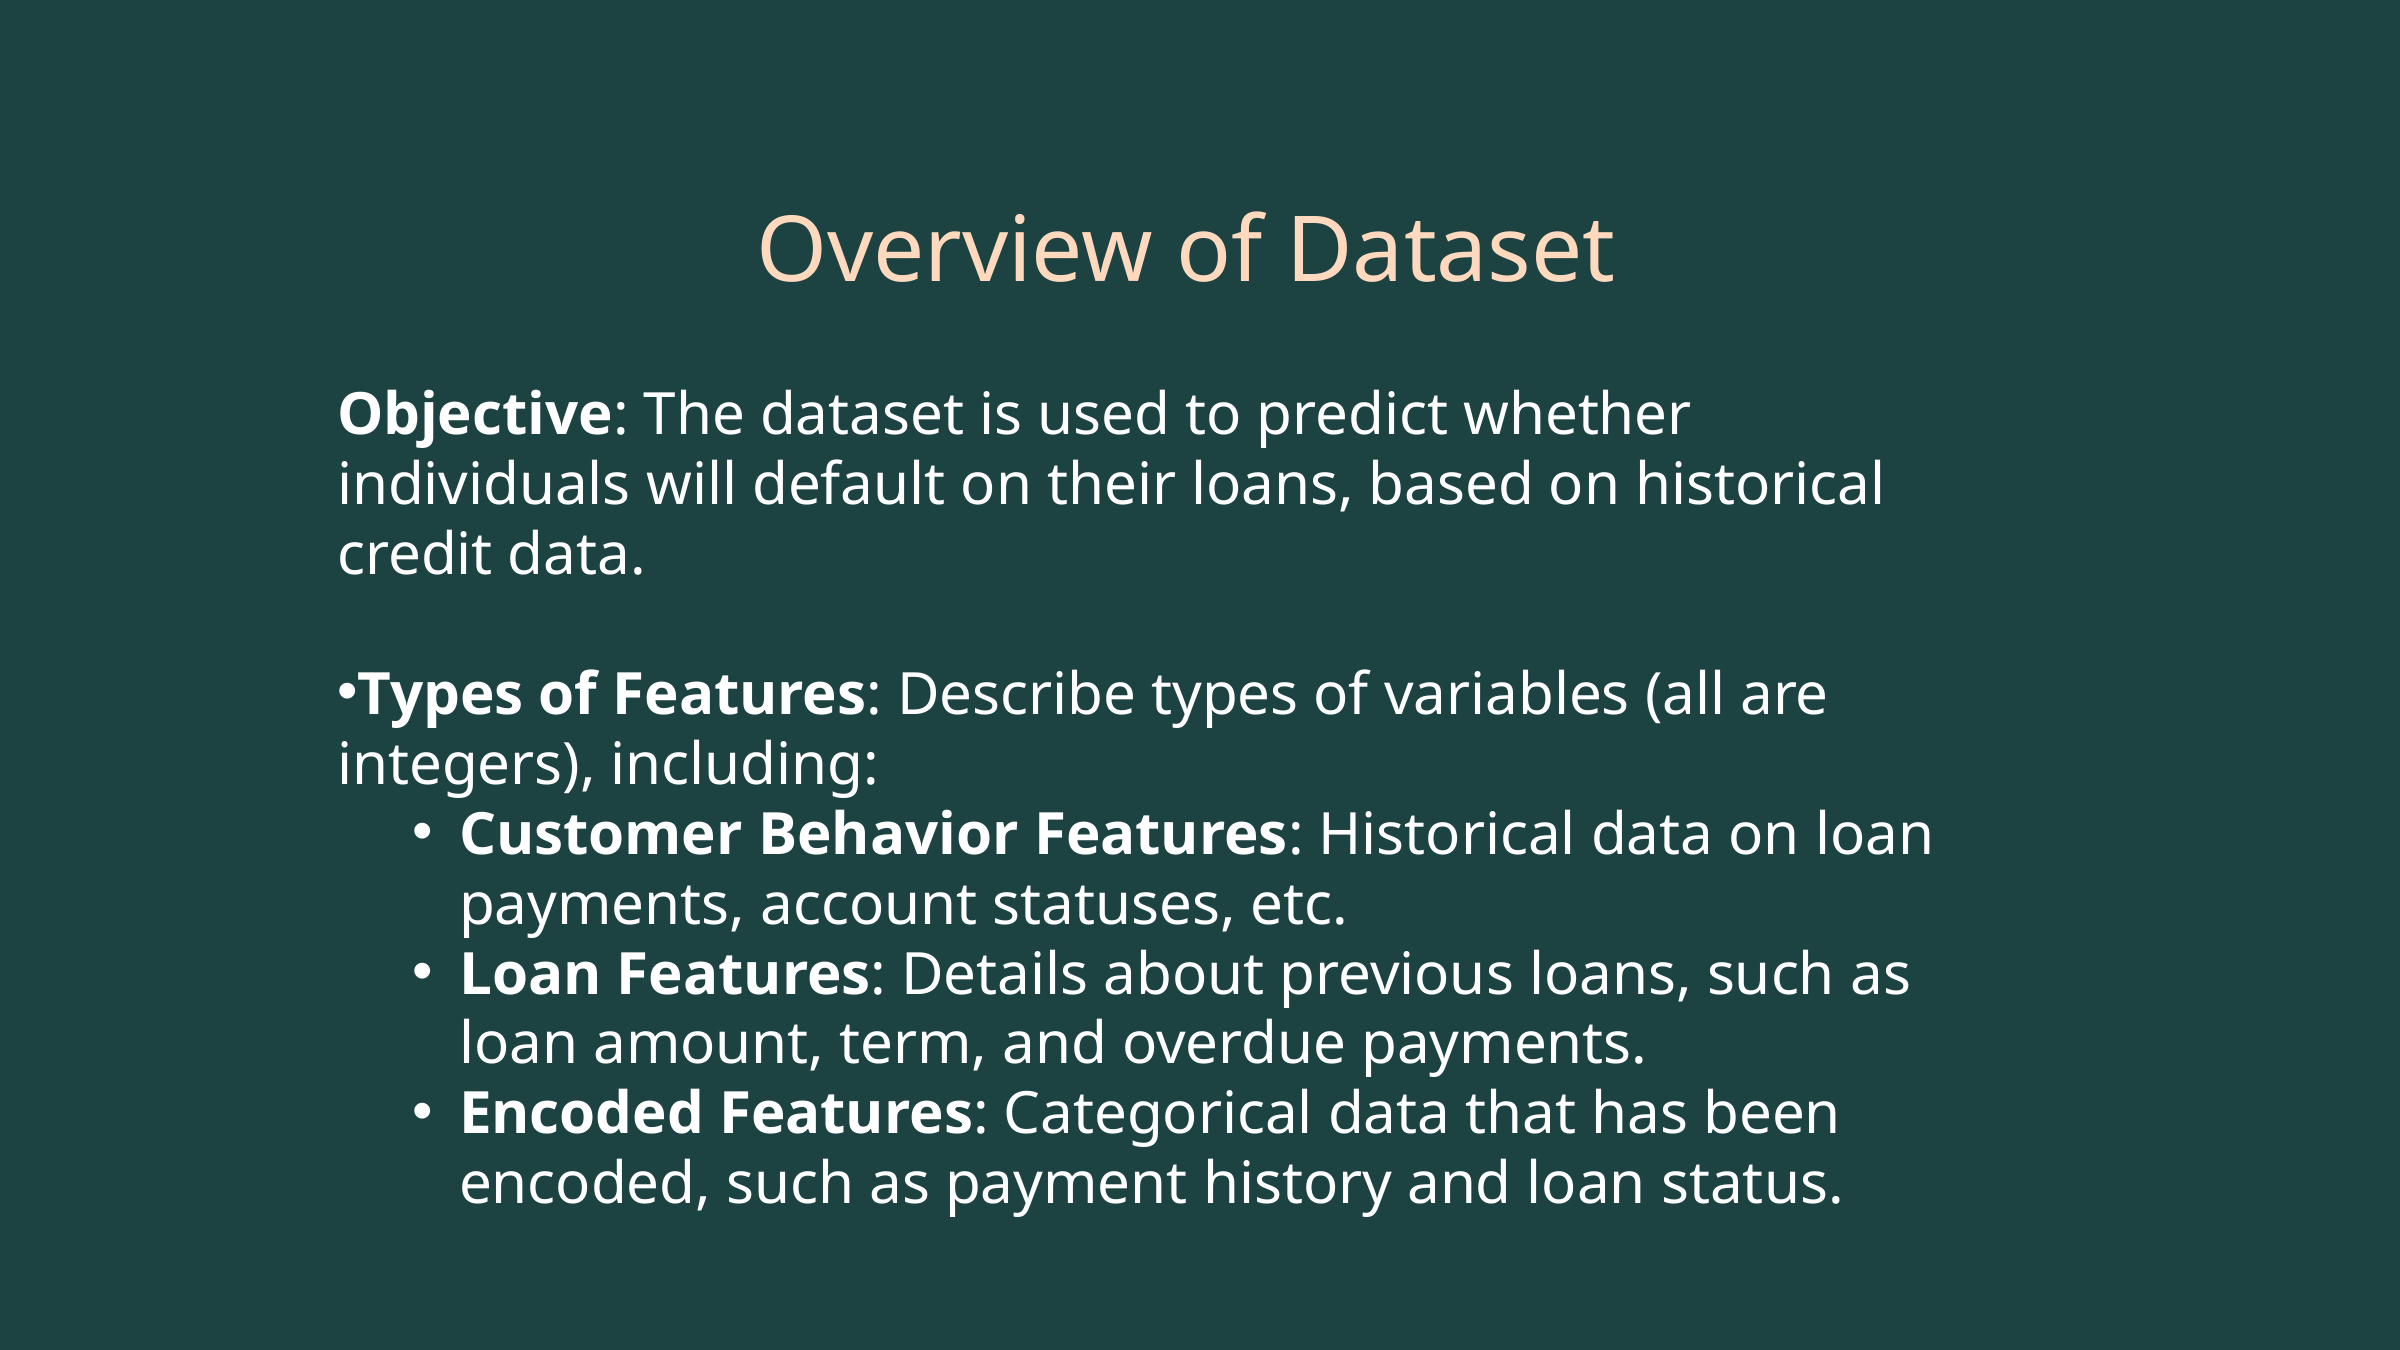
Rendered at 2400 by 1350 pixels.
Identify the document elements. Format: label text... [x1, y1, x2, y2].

text_box [0, 0, 2400, 1350]
text_box Objective: The dataset is used to predict whether individuals will default on their loans, based on historical credit data. Types of Features: Describe types of variables (all are integers), including: Customer Behavior Features: Historical data on loan payments, account statuses, etc. Loan Features: Details about previous loans, such as loan amount, term, and overdue payments. Encoded Features: Categorical data that has been encoded, such as payment history and loan status. [322, 368, 1991, 602]
text_box Overview of Dataset [741, 178, 1750, 368]
